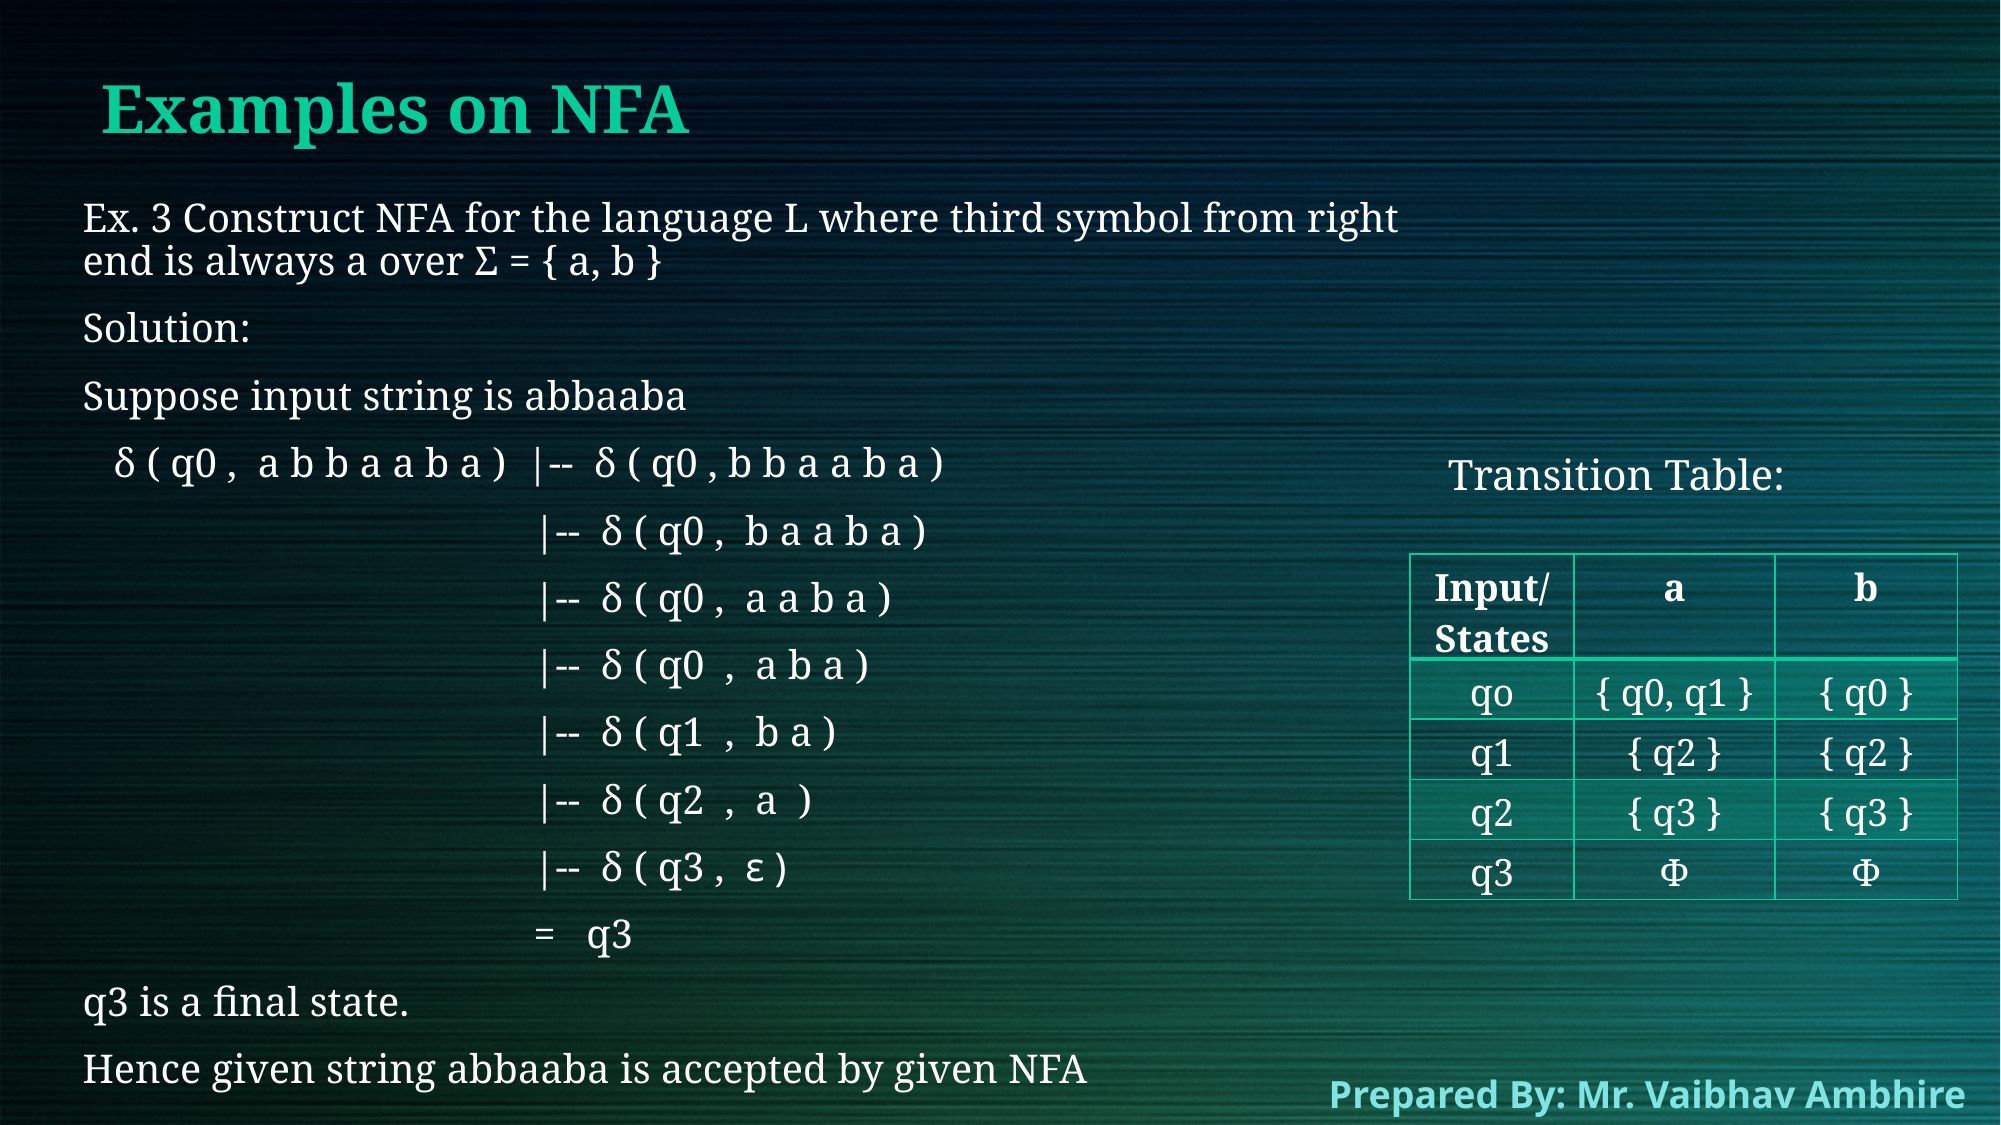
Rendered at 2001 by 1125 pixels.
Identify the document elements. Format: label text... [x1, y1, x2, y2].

table_cell { q0 } [1776, 661, 1957, 718]
table_cell Φ [1776, 840, 1957, 899]
table_cell q1 [1411, 720, 1573, 779]
table_header a [1575, 555, 1774, 657]
table_cell { q2 } [1575, 720, 1774, 779]
list Ex. 3 Construct NFA for the language L where third symbol from right end is always a over Σ = { a, b } Solution: Suppose input string is abbaaba δ ( q0 , a b b a a b a ) |-- δ ( q0 , b b a a b a ) |-- δ ( q0 , b a a b a ) |-- δ ( q0 , a a b a ) |-- δ ( q0 , a b a ) |-- δ ( q1 , b a ) |-- δ ( q2 , a ) |-- δ ( q3 , ε ) = q3 q3 is a final state. Hence given string abbaaba is accepted by given NFA [67, 190, 1434, 1107]
table_cell q3 [1411, 840, 1573, 899]
table_cell { q3 } [1575, 780, 1774, 839]
table_header Input/States [1411, 555, 1573, 657]
table_cell { q2 } [1776, 720, 1957, 779]
title Examples on NFA [86, 38, 1673, 156]
table_cell q2 [1411, 780, 1573, 839]
table_cell Φ [1575, 840, 1774, 899]
table_cell { q3 } [1776, 780, 1957, 839]
table_cell qo [1411, 661, 1573, 718]
table_header b [1776, 555, 1957, 657]
picture [0, 0, 2001, 1125]
text_box Transition Table: [1432, 416, 1964, 507]
table_cell { q0, q1 } [1575, 661, 1774, 718]
